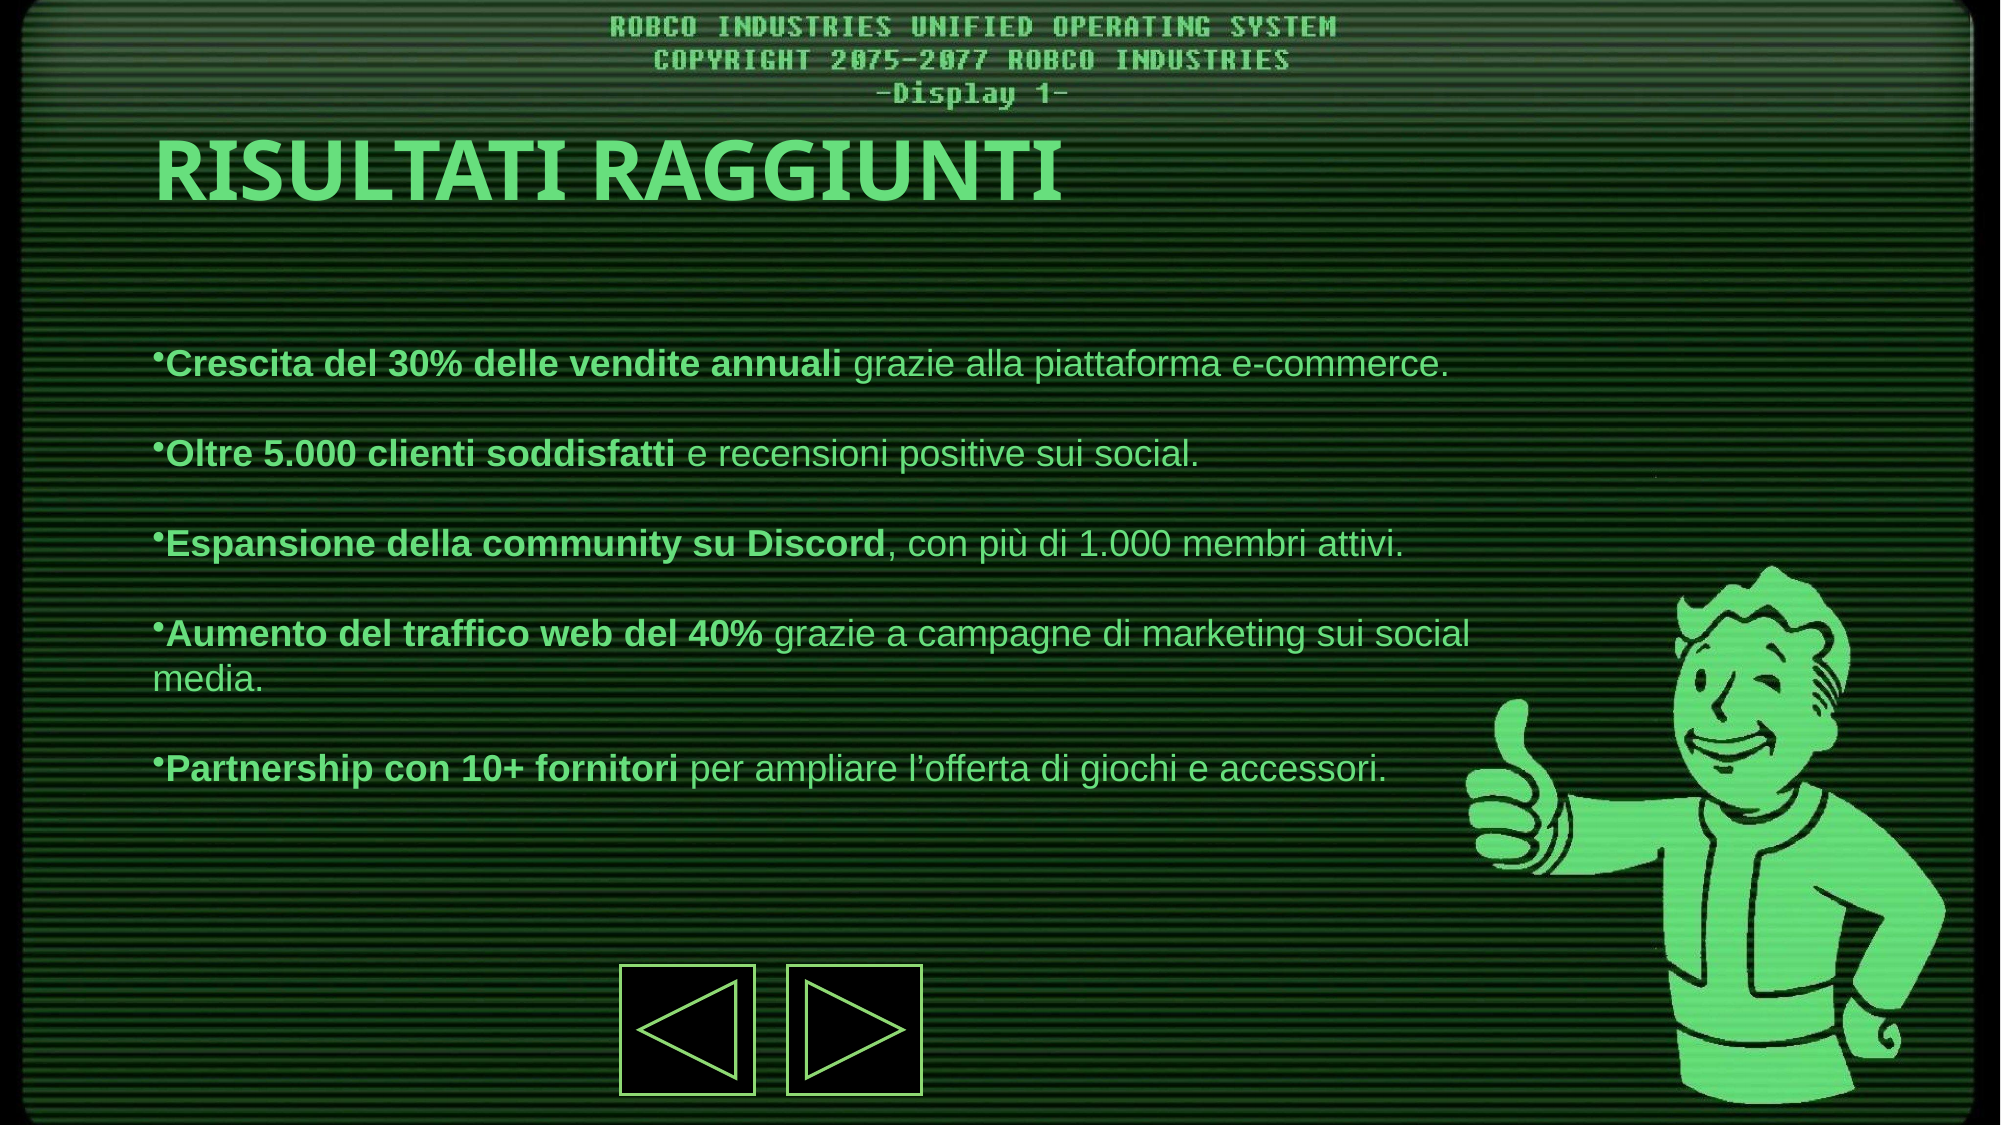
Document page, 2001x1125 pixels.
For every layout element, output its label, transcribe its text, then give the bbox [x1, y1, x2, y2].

text_box Crescita del 30% delle vendite annuali grazie alla piattaforma e-commerce. Oltre 5.000 clienti soddisfatti e recensioni positive sui social. Espansione della community su Discord, con più di 1.000 membri attivi. Aumento del traffico web del 40% grazie a campagne di marketing sui social media. Partnership con 10+ fornitori per ampliare l’offerta di giochi e accessori. [137, 331, 1486, 797]
picture [0, 0, 2001, 1125]
text_box [619, 964, 756, 1096]
text_box [786, 964, 923, 1096]
title RISULTATI RAGGIUNTI [137, 99, 1349, 249]
